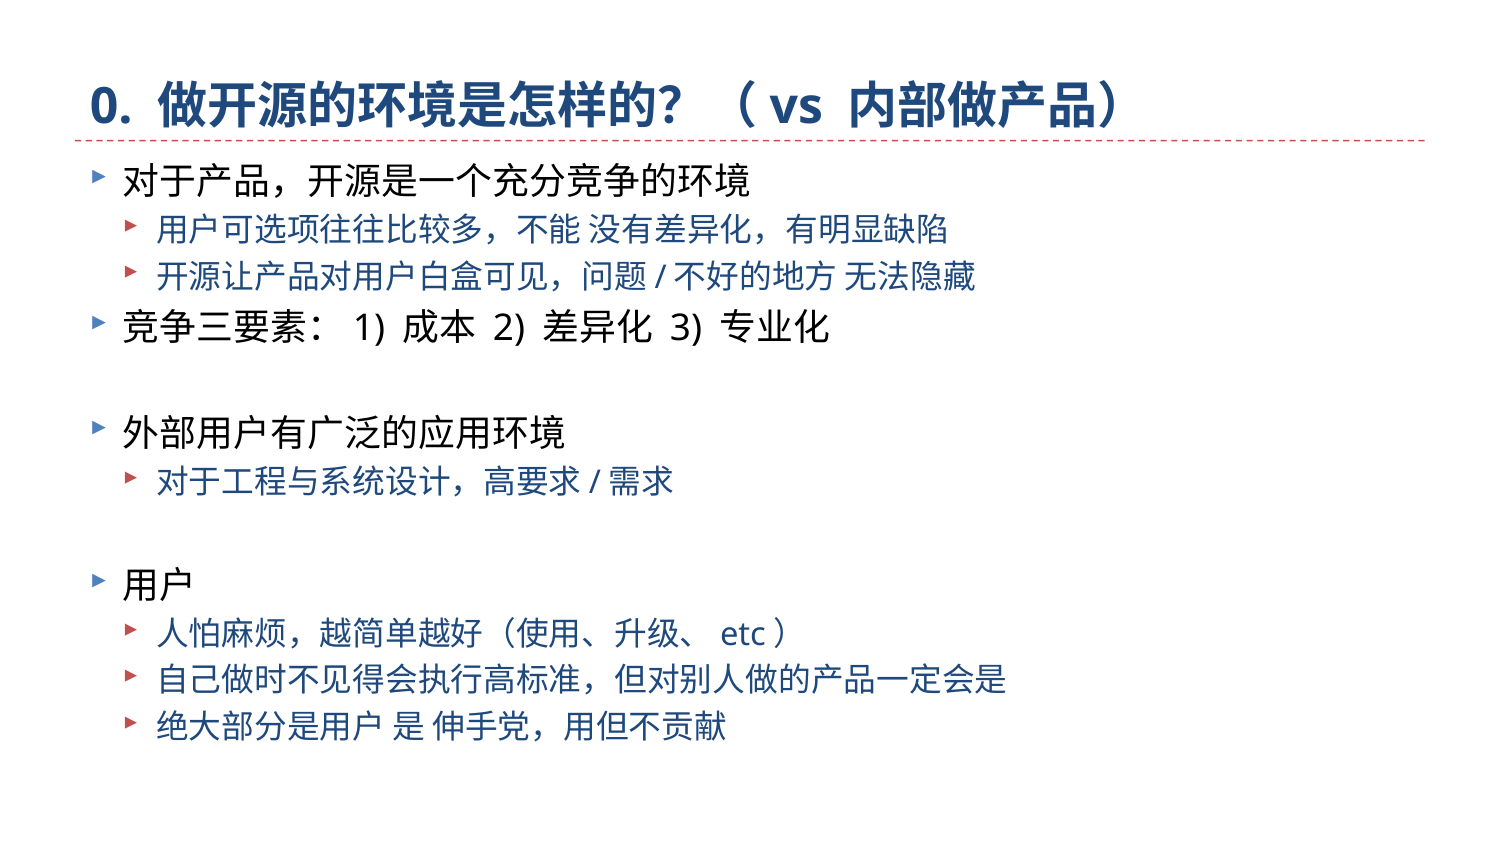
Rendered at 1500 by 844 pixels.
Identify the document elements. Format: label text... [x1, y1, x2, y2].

list 对于产品，开源是一个充分竞争的环境 用户可选项往往比较多，不能 没有差异化，有明显缺陷 开源让产品对用户白盒可见，问题/不好的地方 无法隐藏 竞争三要素：1) 成本 2) 差异化 3) 专业化 外部用户有广泛的应用环境 对于工程与系统设计，高要求/需求 用户 人怕麻烦，越简单越好（使用、升级、etc） 自己做时不见得会执行高标准，但对别人做的产品一定会是 绝大部分是用户 是 伸手党，用但不贡献 [75, 150, 1425, 758]
title 0. 做开源的环境是怎样的？（vs 内部做产品） [75, 18, 1425, 141]
